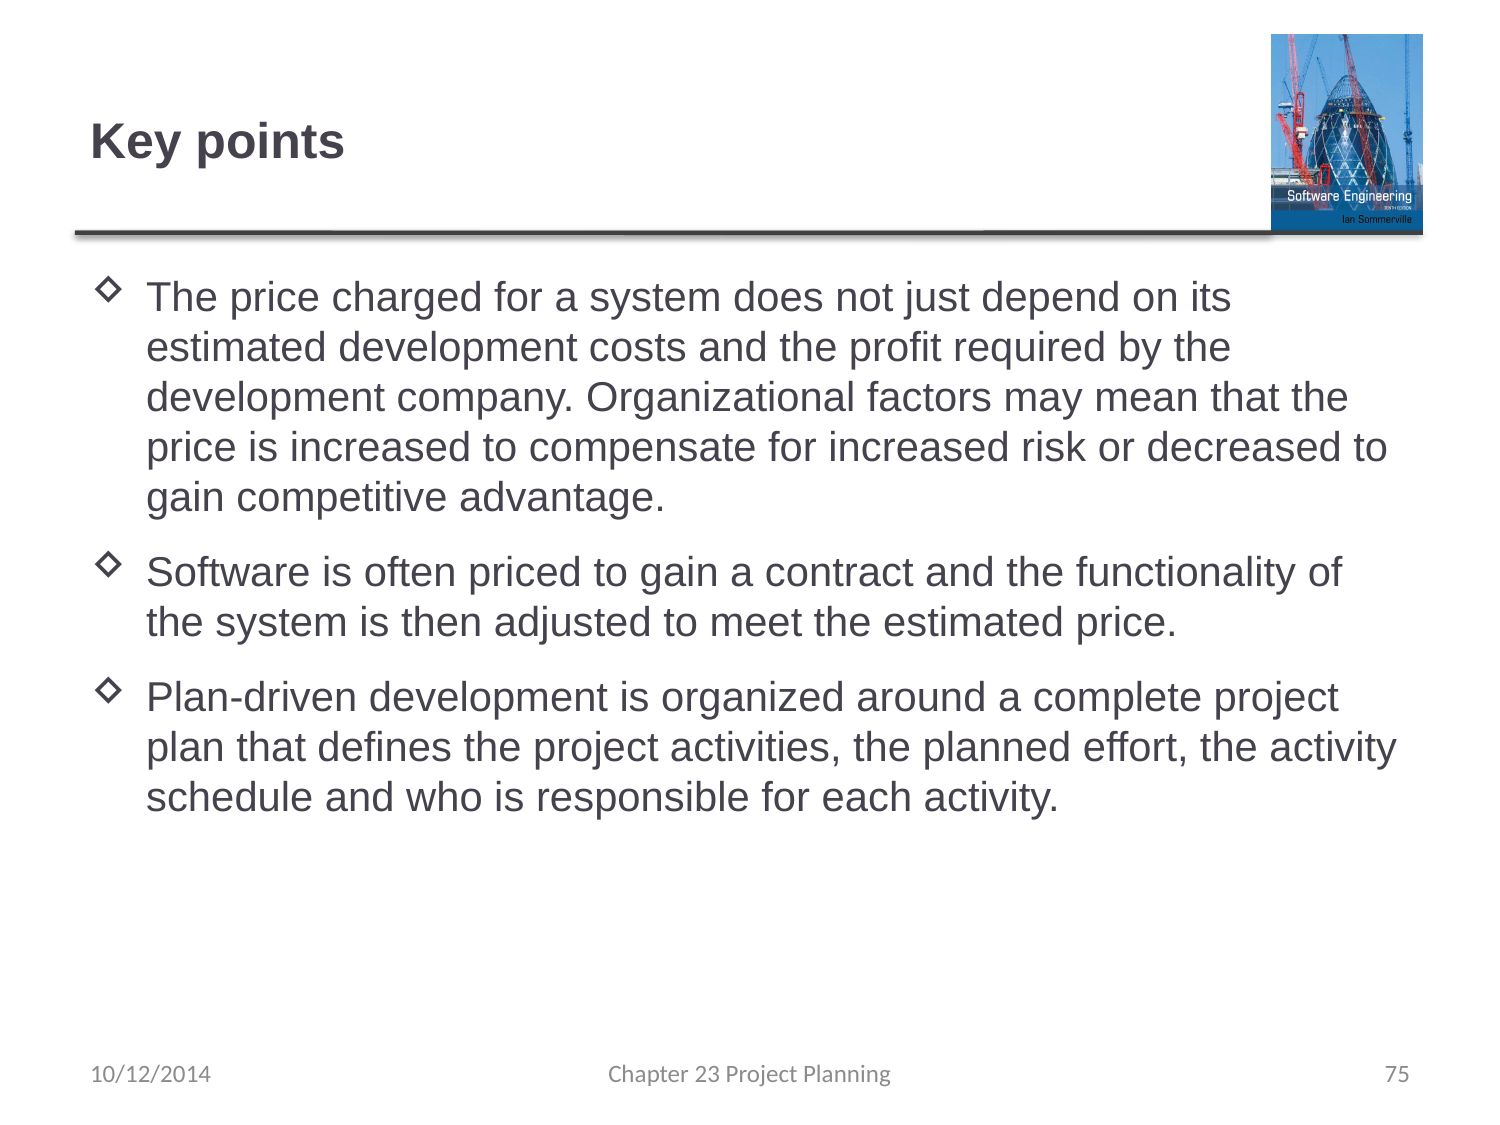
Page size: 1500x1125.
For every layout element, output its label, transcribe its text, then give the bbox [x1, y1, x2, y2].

list The price charged for a system does not just depend on its estimated development costs and the profit required by the development company. Organizational factors may mean that the price is increased to compensate for increased risk or decreased to gain competitive advantage. Software is often priced to gain a contract and the functionality of the system is then adjusted to meet the estimated price. Plan-driven development is organized around a complete project plan that defines the project activities, the planned effort, the activity schedule and who is responsible for each activity. [75, 262, 1425, 1005]
title Key points [74, 44, 1272, 233]
slide_number 75 [1074, 1042, 1425, 1103]
picture [1271, 34, 1423, 230]
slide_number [75, 1042, 425, 1103]
footer Chapter 23 Project Planning [512, 1042, 988, 1103]
